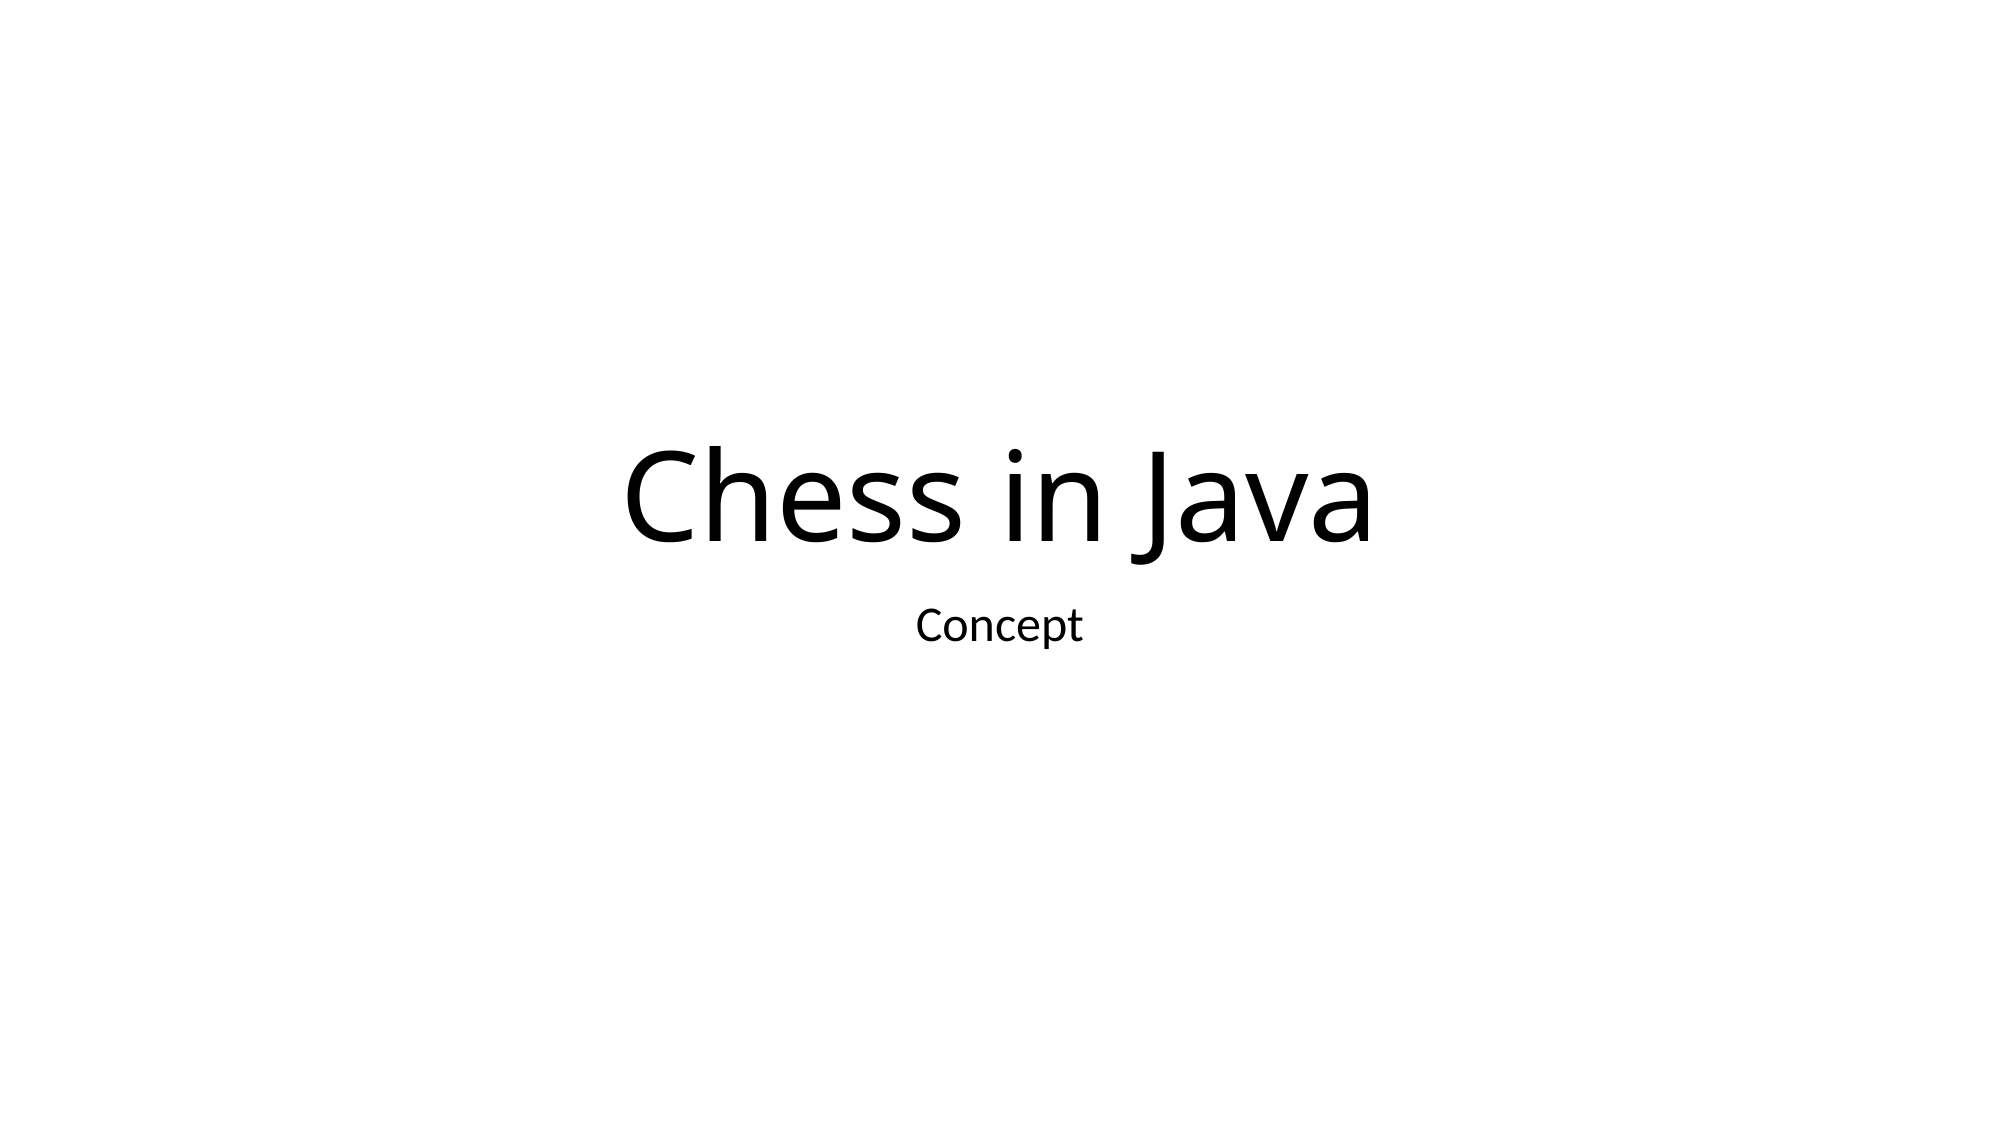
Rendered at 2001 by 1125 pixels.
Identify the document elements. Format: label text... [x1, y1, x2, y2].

subtitle Concept [249, 590, 1750, 863]
title Chess in Java [249, 184, 1750, 576]
